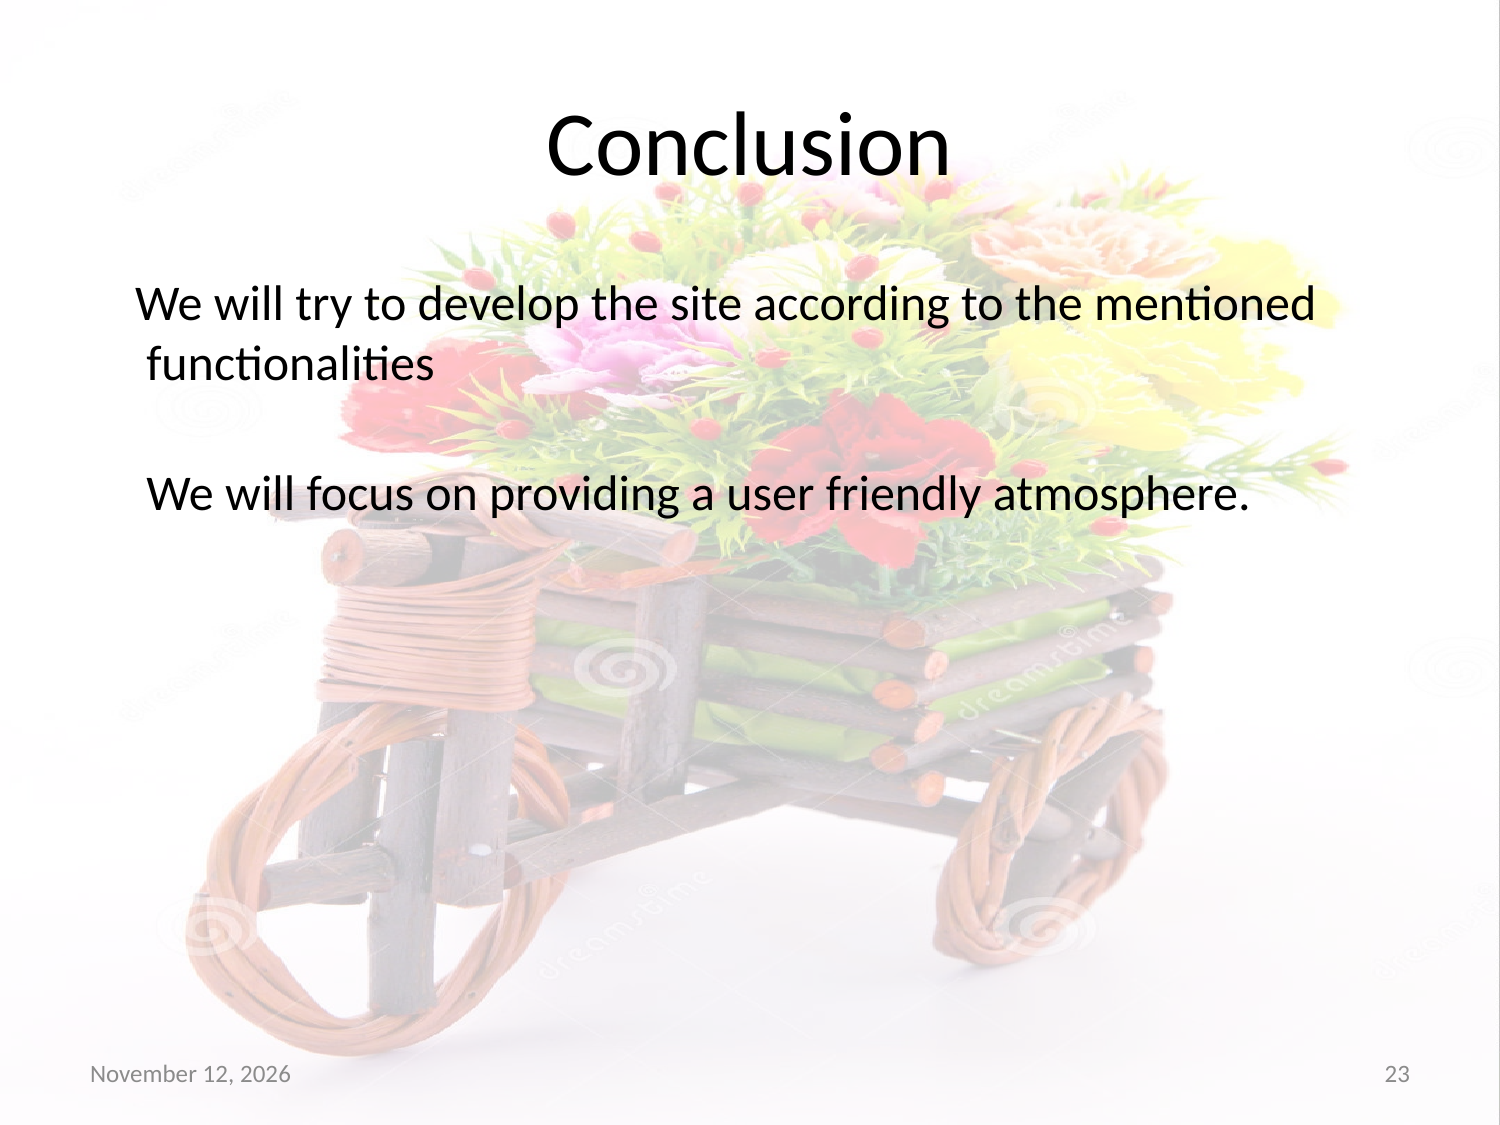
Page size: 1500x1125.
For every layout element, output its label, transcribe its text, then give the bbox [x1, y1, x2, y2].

slide_number 23 [1074, 1042, 1425, 1103]
list We will try to develop the site according to the mentioned functionalities We will focus on providing a user friendly atmosphere. [75, 262, 1425, 1005]
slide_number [75, 1042, 425, 1103]
title Conclusion [75, 45, 1425, 233]
